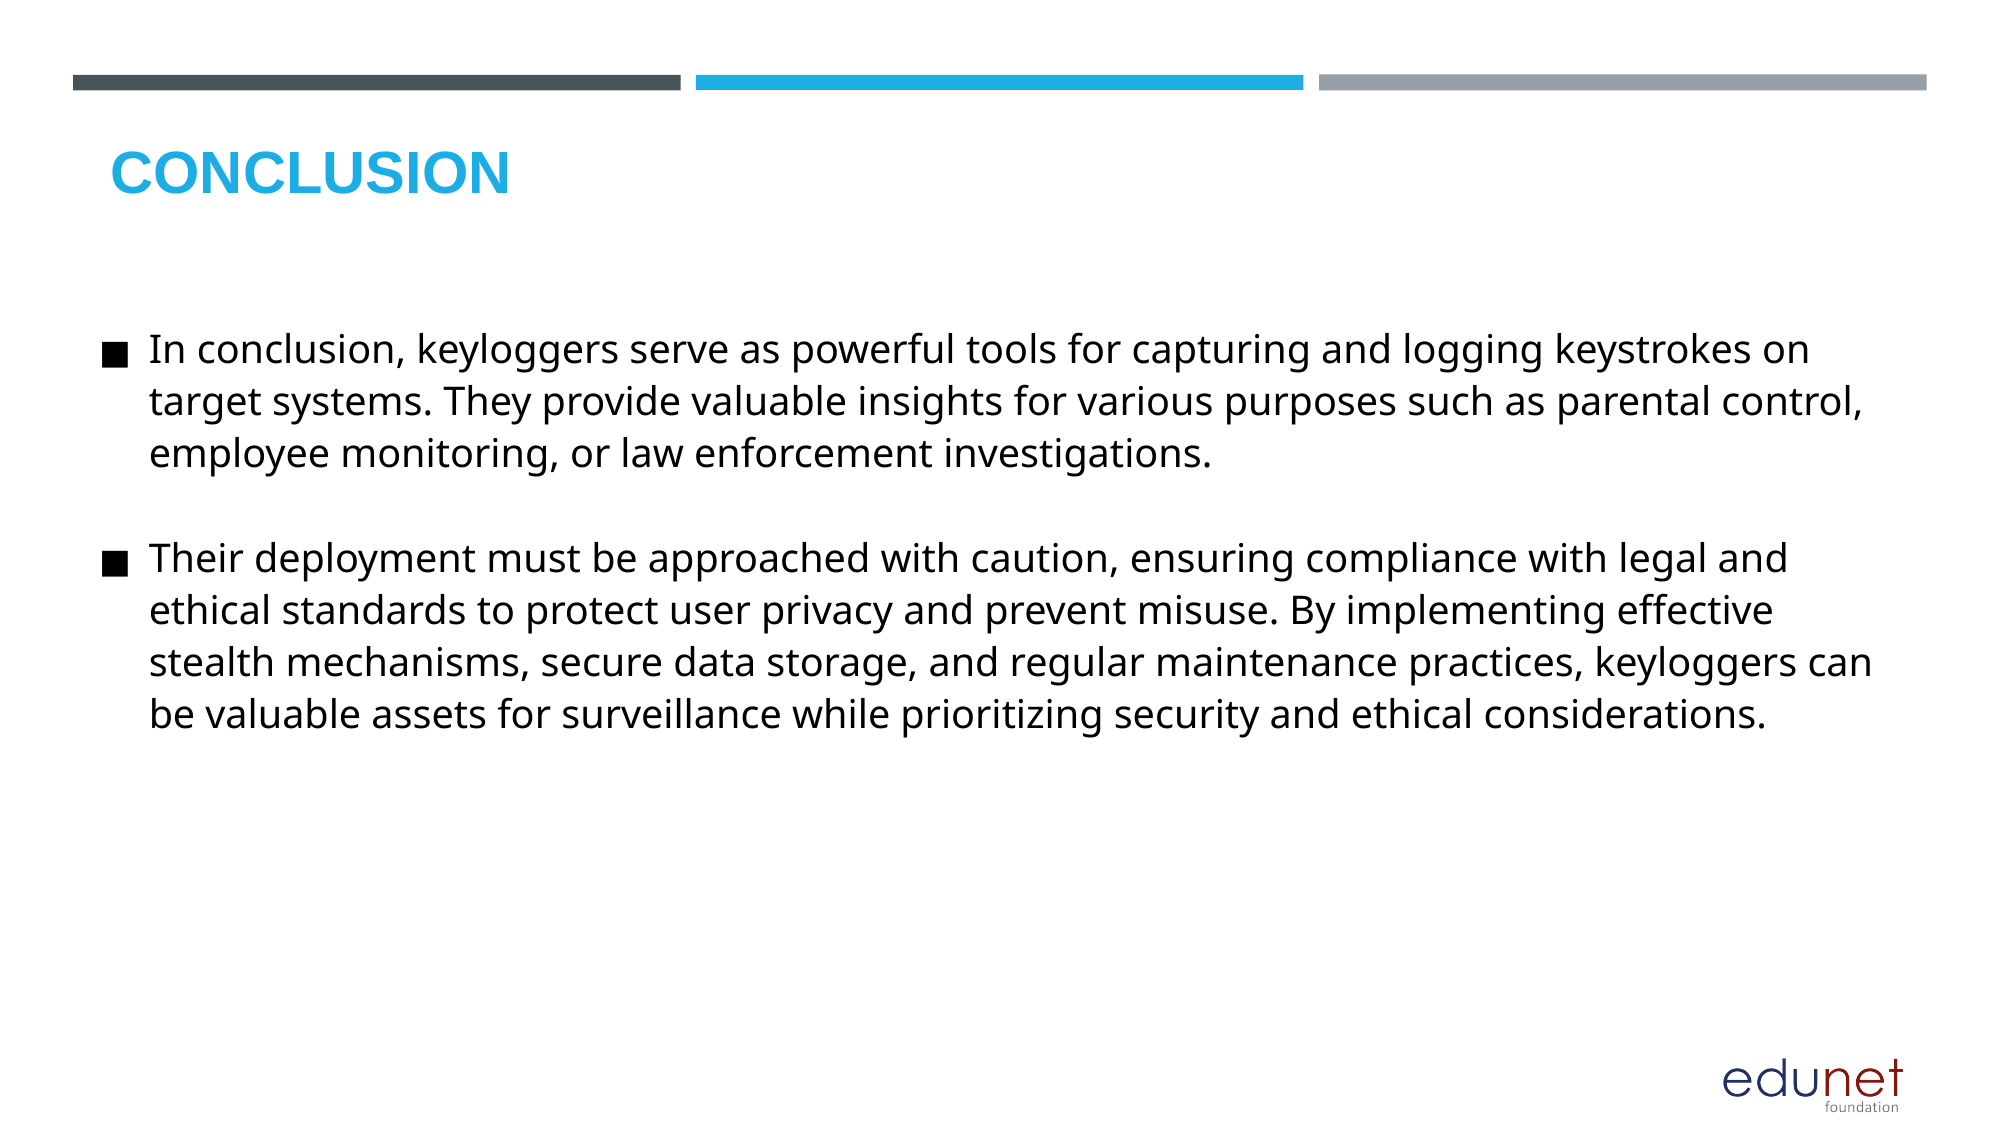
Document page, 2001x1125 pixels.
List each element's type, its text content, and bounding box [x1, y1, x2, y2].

picture [1719, 1056, 1905, 1116]
list In conclusion, keyloggers serve as powerful tools for capturing and logging keystrokes on target systems. They provide valuable insights for various purposes such as parental control, employee monitoring, or law enforcement investigations. Their deployment must be approached with caution, ensuring compliance with legal and ethical standards to protect user privacy and prevent misuse. By implementing effective stealth mechanisms, secure data storage, and regular maintenance practices, keyloggers can be valuable assets for surveillance while prioritizing security and ethical considerations. [83, 213, 1893, 843]
title CONCLUSION [95, 126, 1905, 214]
